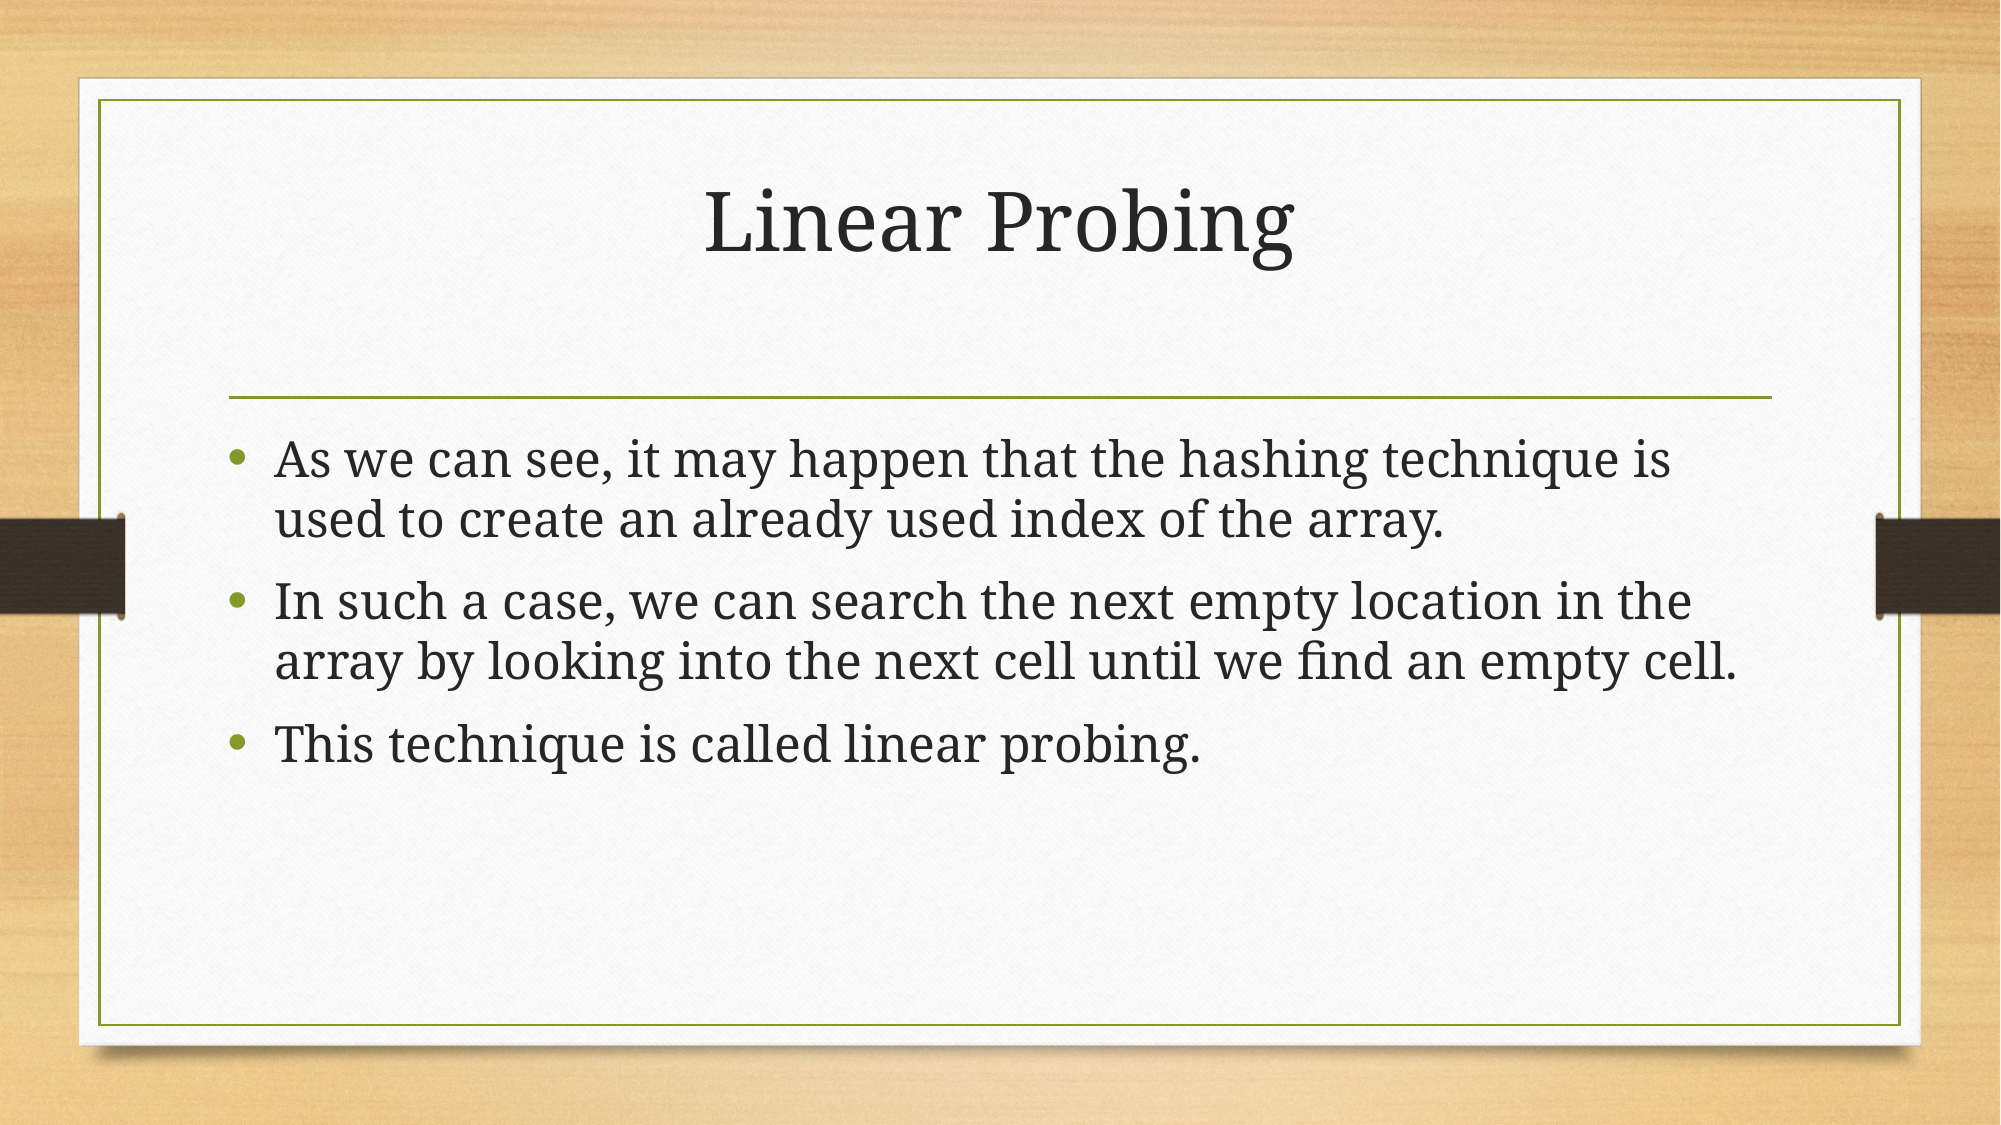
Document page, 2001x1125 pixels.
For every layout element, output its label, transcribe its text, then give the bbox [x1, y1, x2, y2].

title Linear Probing [212, 161, 1788, 375]
picture [0, 0, 2001, 1125]
list As we can see, it may happen that the hashing technique is used to create an already used index of the array. In such a case, we can search the next empty location in the array by looking into the next cell until we find an empty cell. This technique is called linear probing. [212, 419, 1788, 964]
